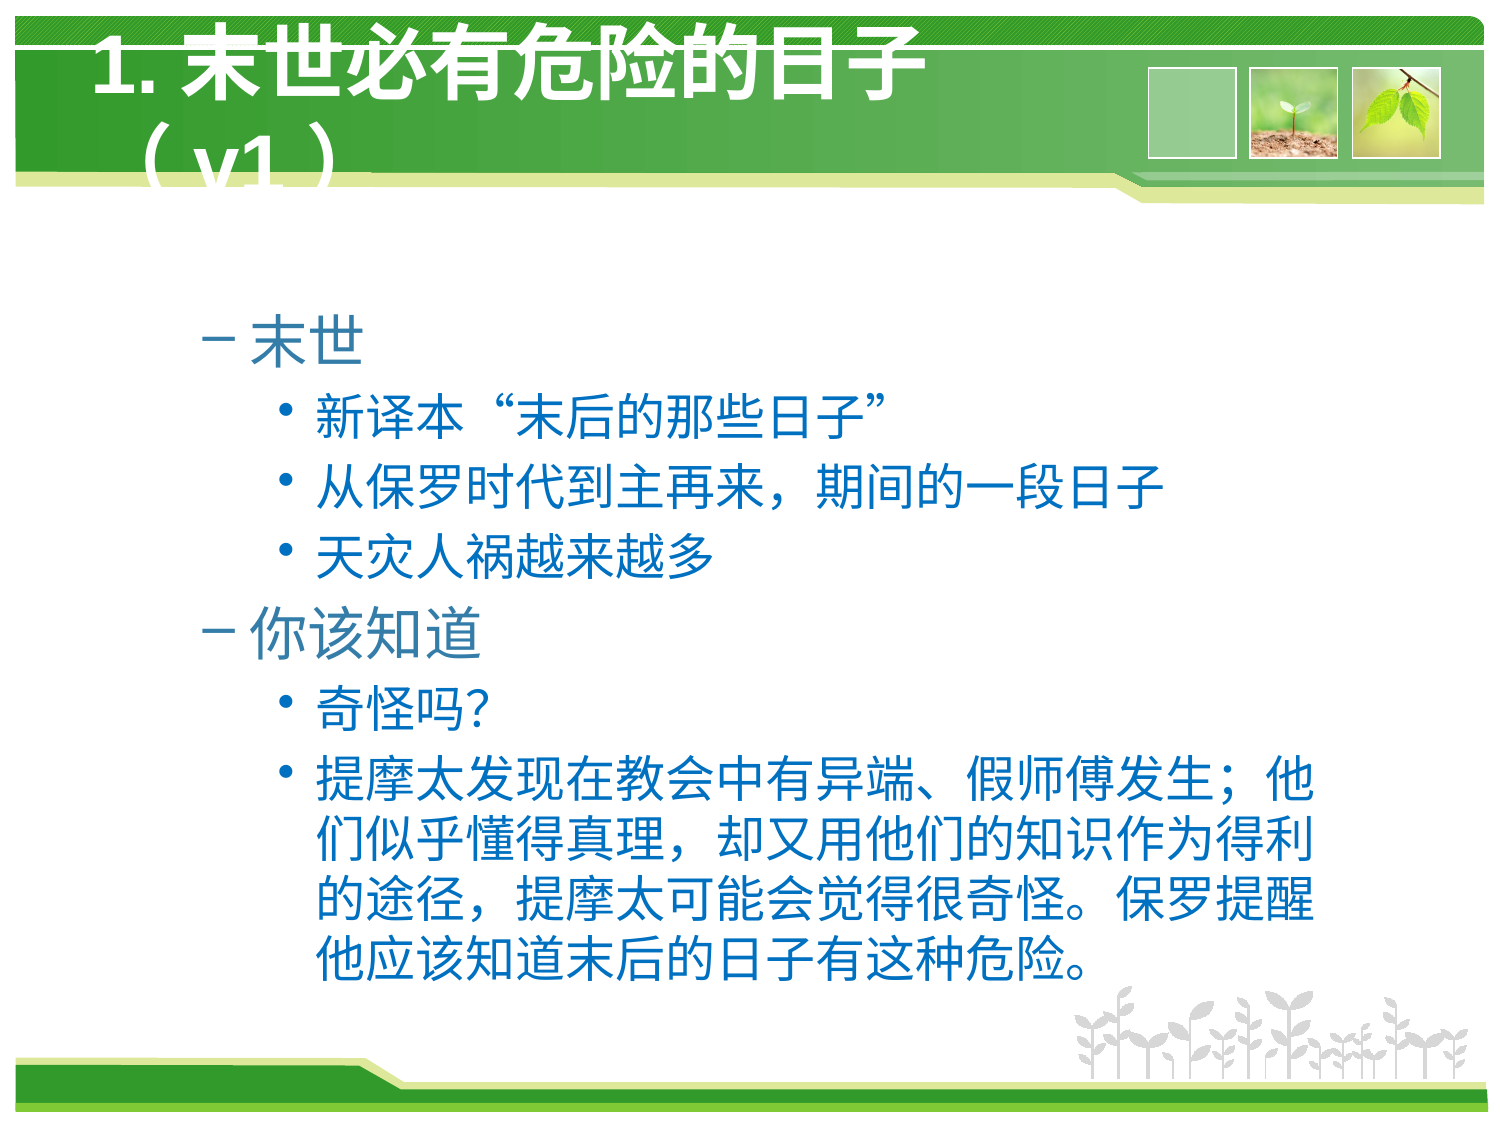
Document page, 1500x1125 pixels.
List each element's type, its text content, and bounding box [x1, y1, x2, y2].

picture [1251, 69, 1337, 157]
title 1.末世必有危险的日子（v1） [75, 39, 1138, 182]
picture [1353, 69, 1439, 157]
list 末世 新译本“末后的那些日子” 从保罗时代到主再来，期间的一段日子 天灾人祸越来越多 你该知道 奇怪吗？ 提摩太发现在教会中有异端、假师傅发生；他们似乎懂得真理，却又用他们的知识作为得利的途径，提摩太可能会觉得很奇怪。保罗提醒他应该知道末后的日子有这种危险。 [112, 298, 1338, 1024]
